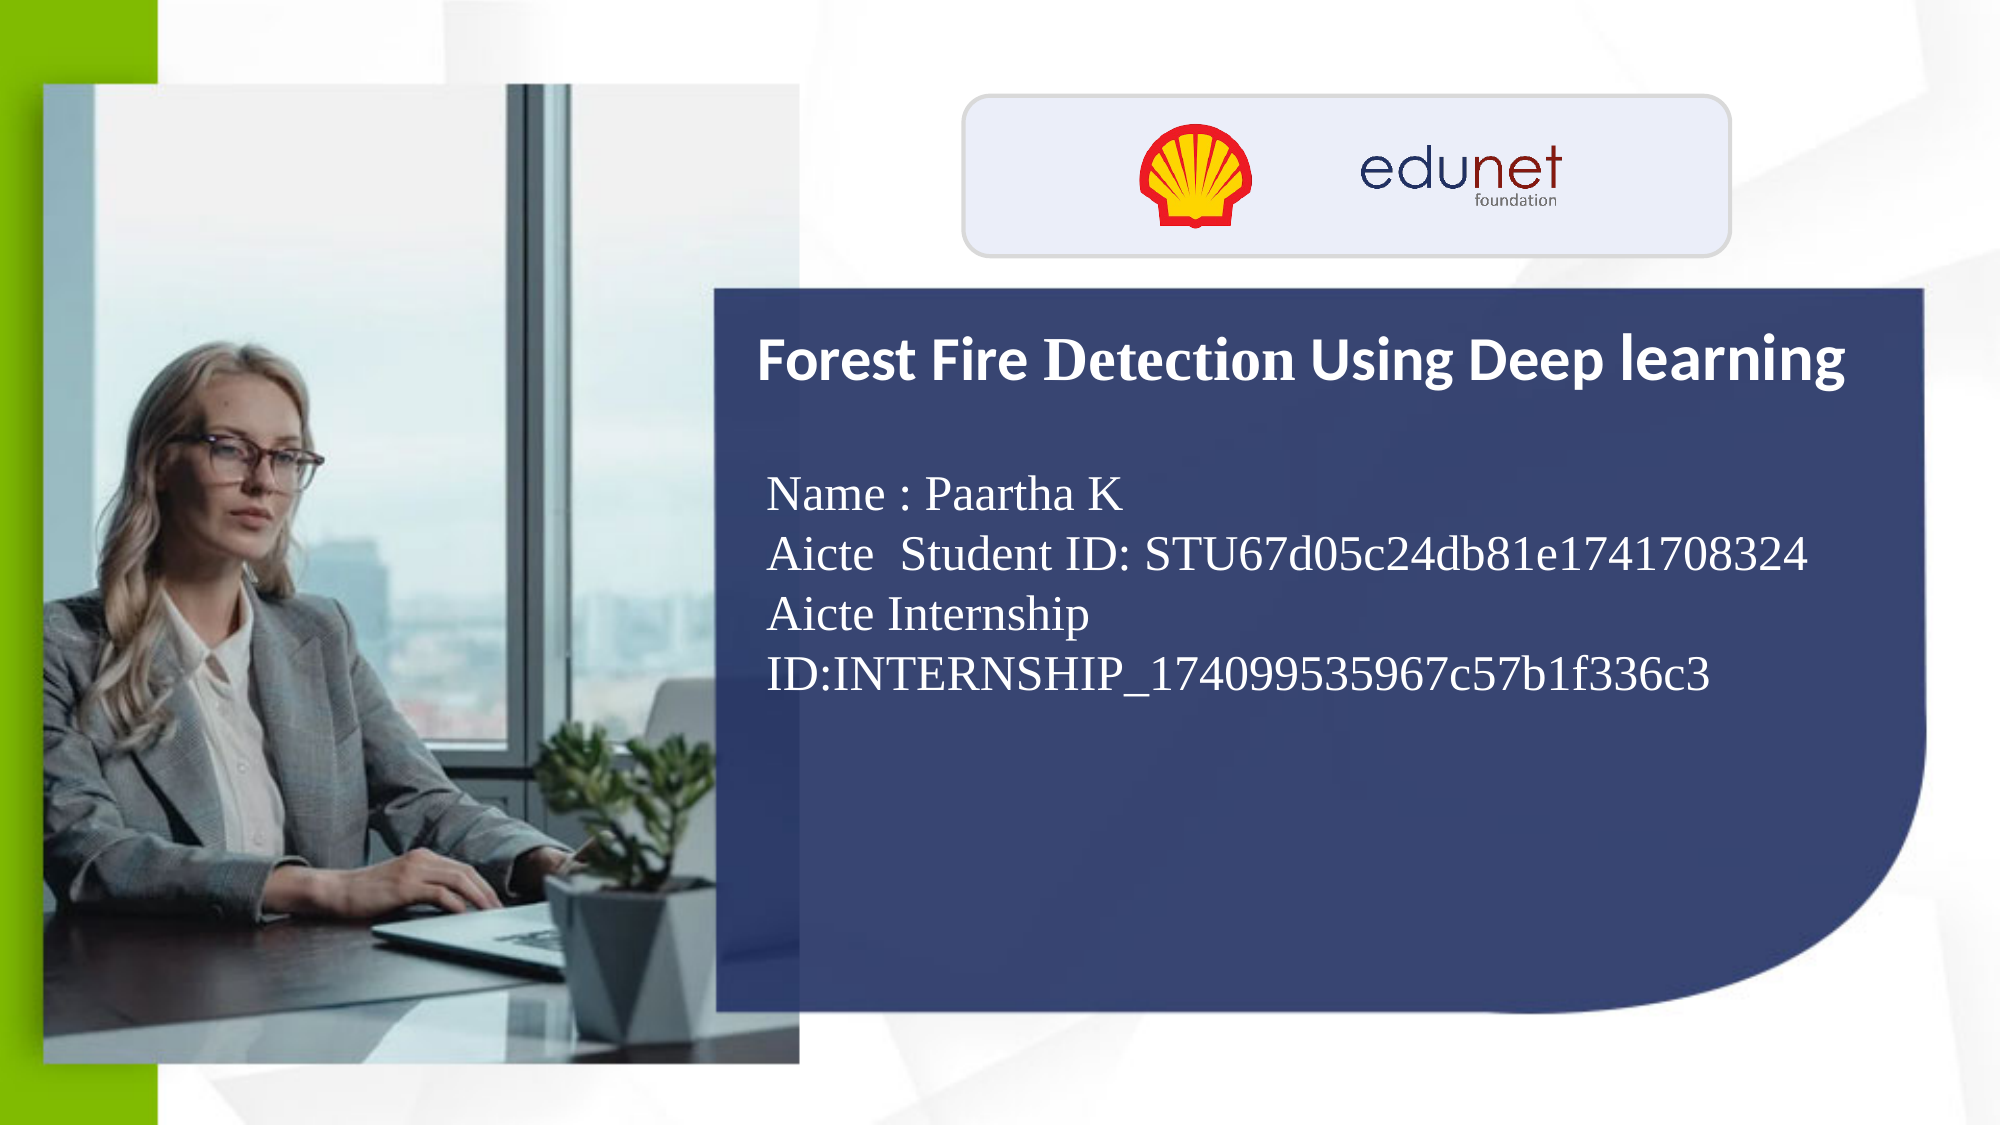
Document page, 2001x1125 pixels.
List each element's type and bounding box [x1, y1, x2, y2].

picture [0, 0, 2000, 1125]
text_box [1130, 121, 1564, 231]
